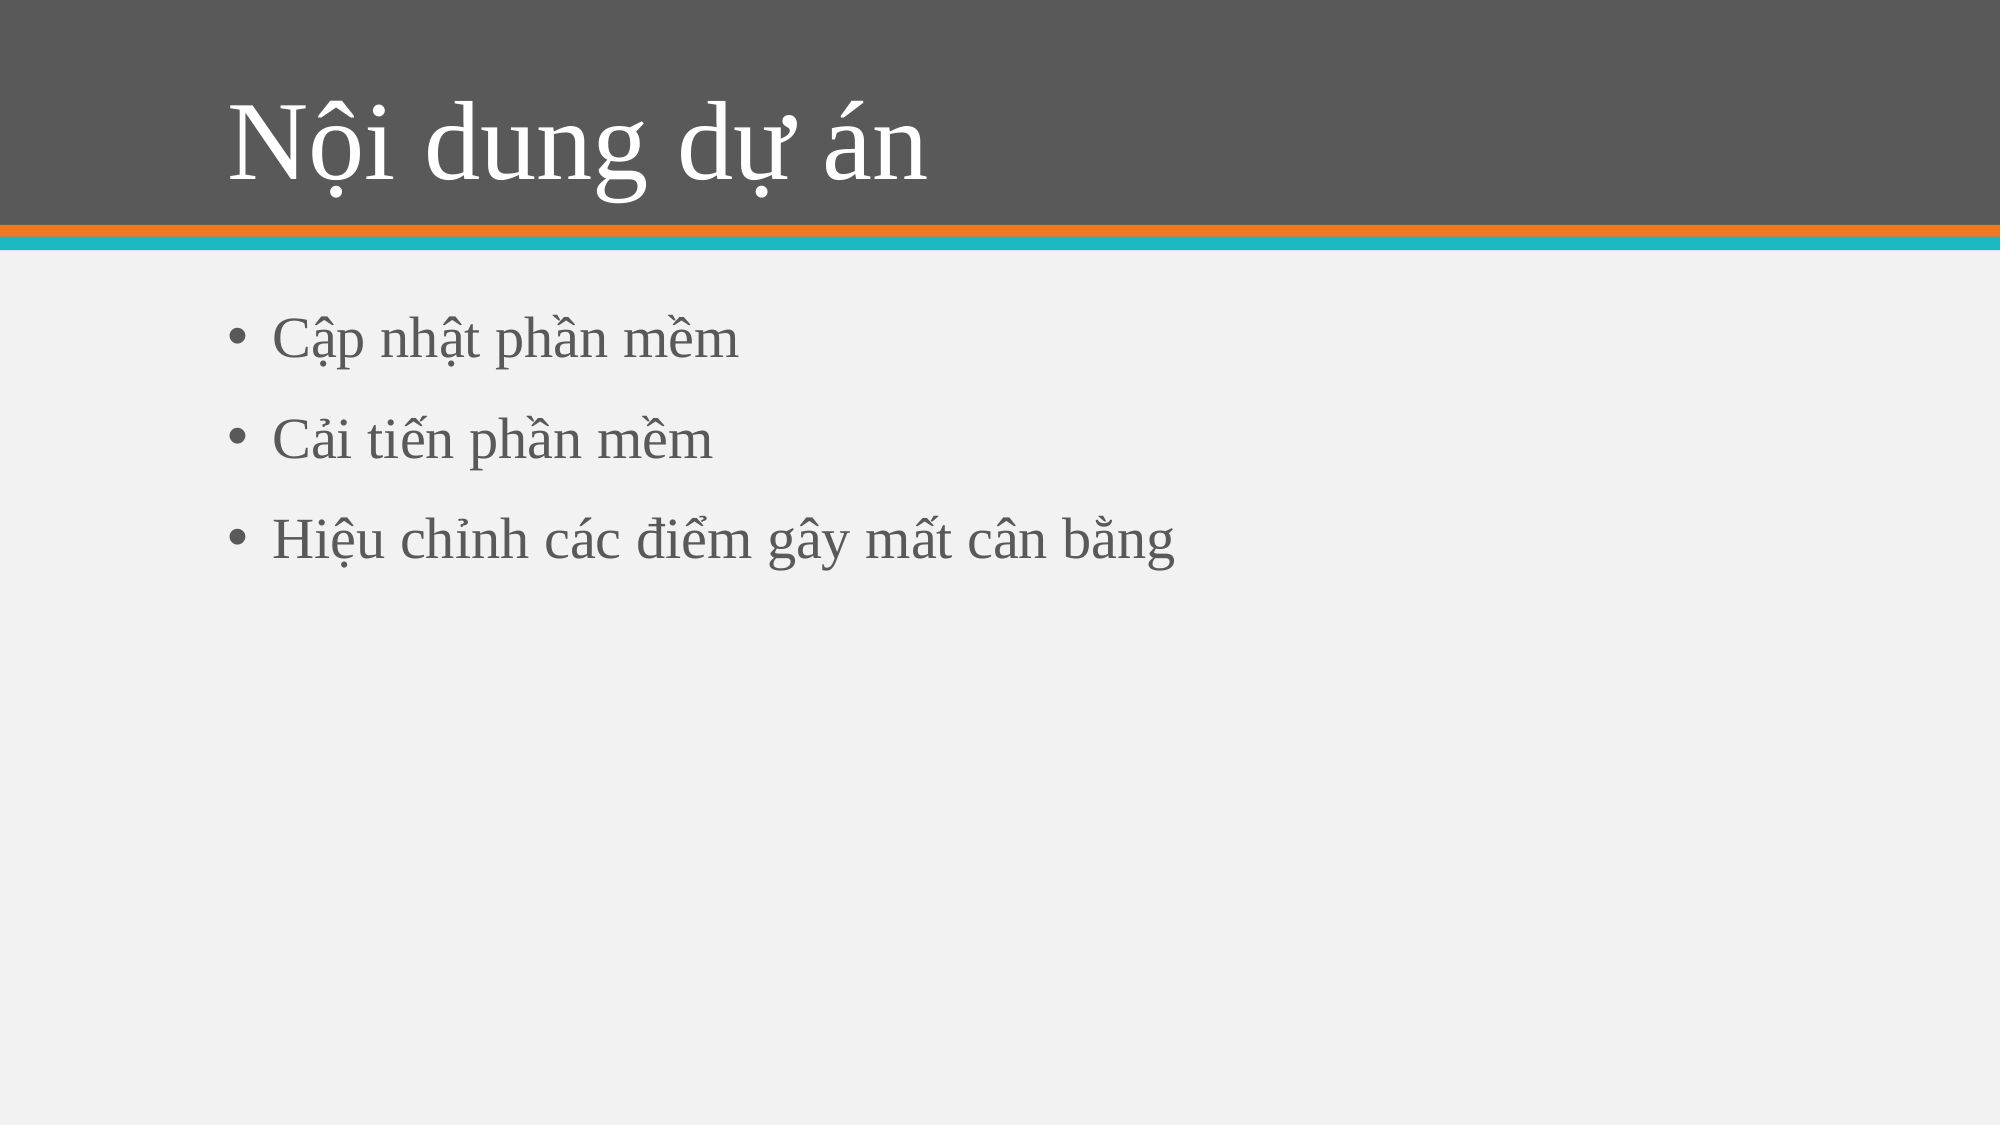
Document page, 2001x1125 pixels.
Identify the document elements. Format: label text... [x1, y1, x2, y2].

list Cập nhật phần mềm Cải tiến phần mềm Hiệu chỉnh các điểm gây mất cân bằng [212, 299, 1788, 1013]
title Nội dung dự án [212, 41, 1788, 212]
